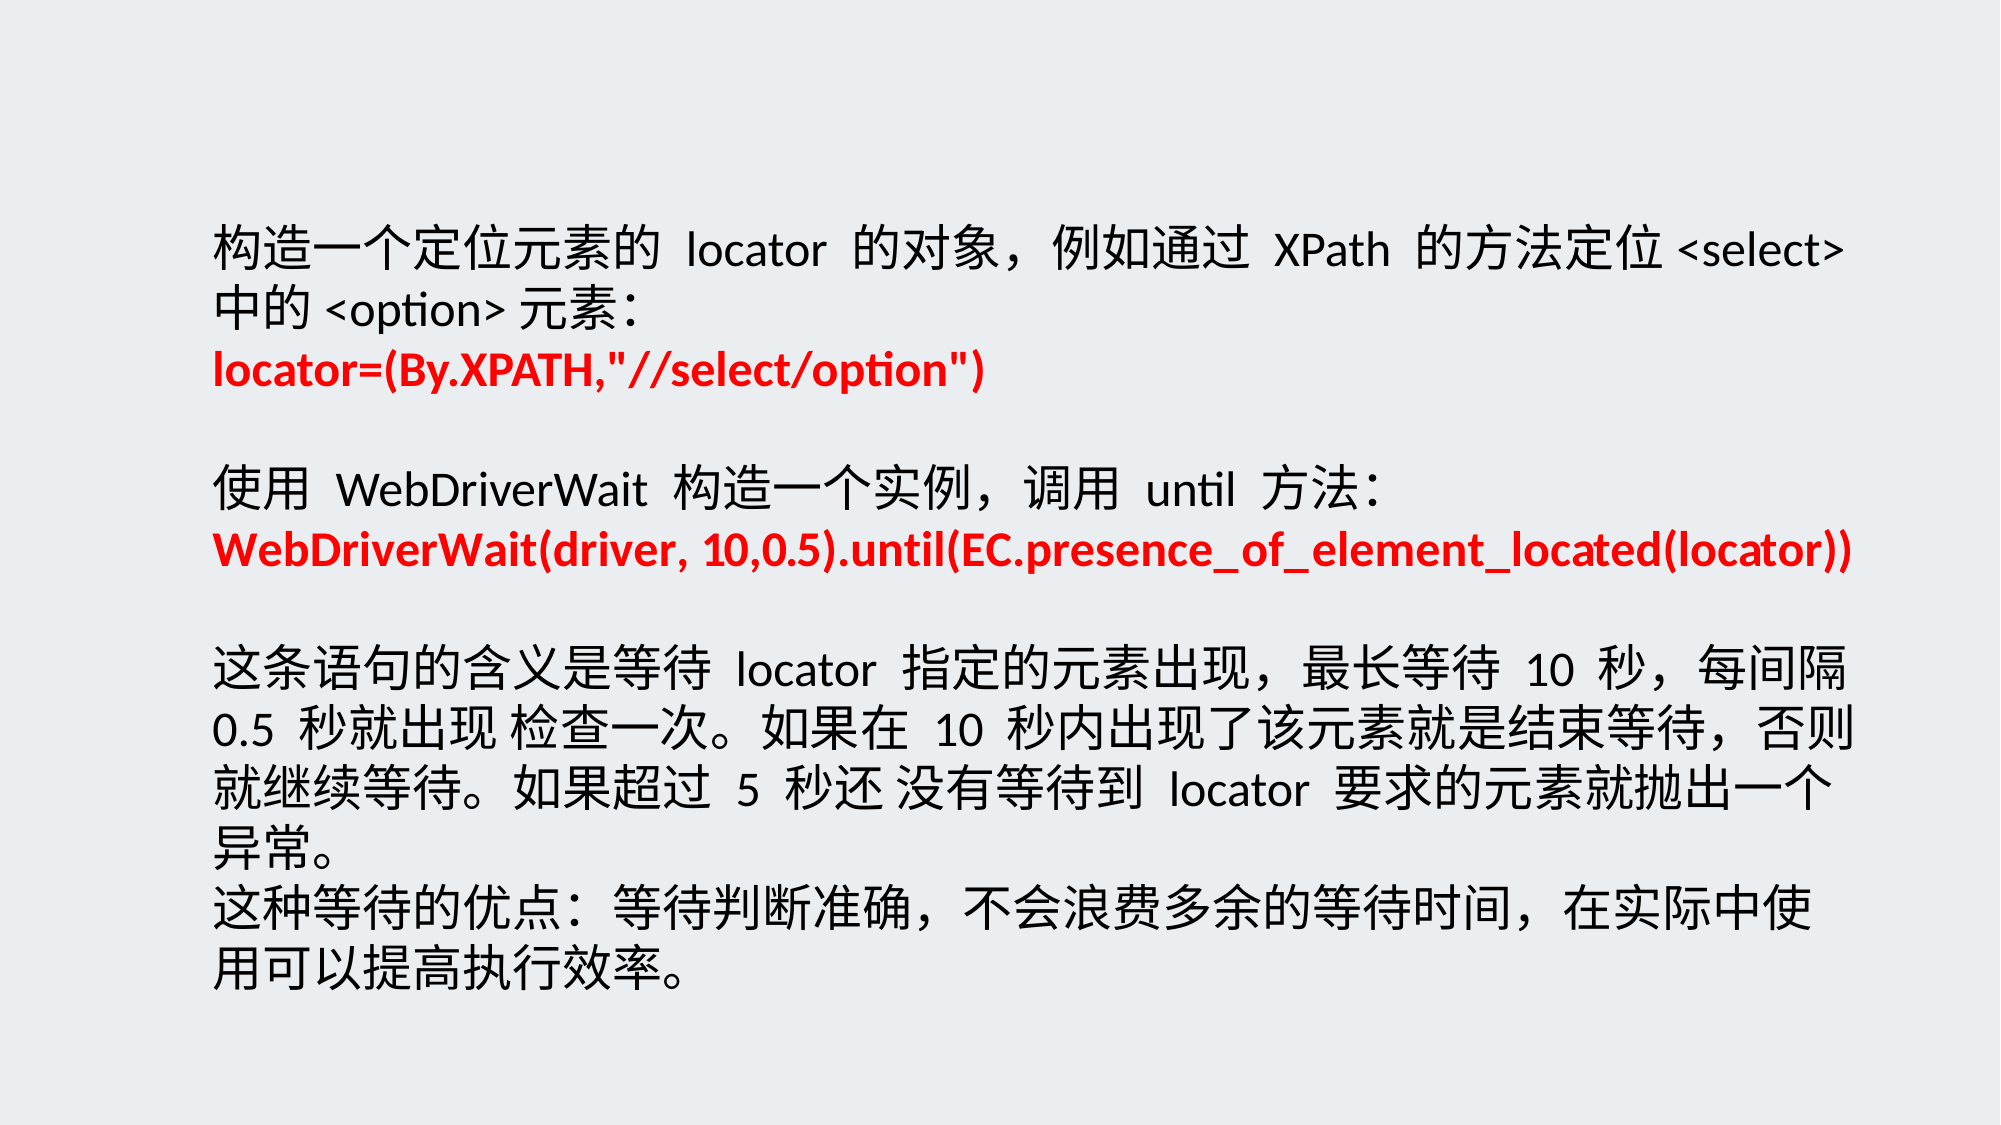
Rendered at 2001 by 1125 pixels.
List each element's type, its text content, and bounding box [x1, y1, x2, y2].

list 构造一个定位元素的 locator 的对象，例如通过 XPath 的方法定位<select>中的<option>元素： locator=(By.XPATH,"//select/option") 使用 WebDriverWait 构造一个实例，调用 until 方法： WebDriverWait(driver, 10,0.5).until(EC.presence_of_element_located(locator)) 这条语句的含义是等待 locator 指定的元素出现，最长等待 10 秒，每间隔 0.5 秒就出现 检查一次。如果在 10 秒内出现了该元素就是结束等待，否则就继续等待。如果超过 5 秒还 没有等待到 locator 要求的元素就抛出一个异常。 这种等待的优点：等待判断准确，不会浪费多余的等待时间，在实际中使用可以提高执行效率。 [212, 216, 1863, 1065]
